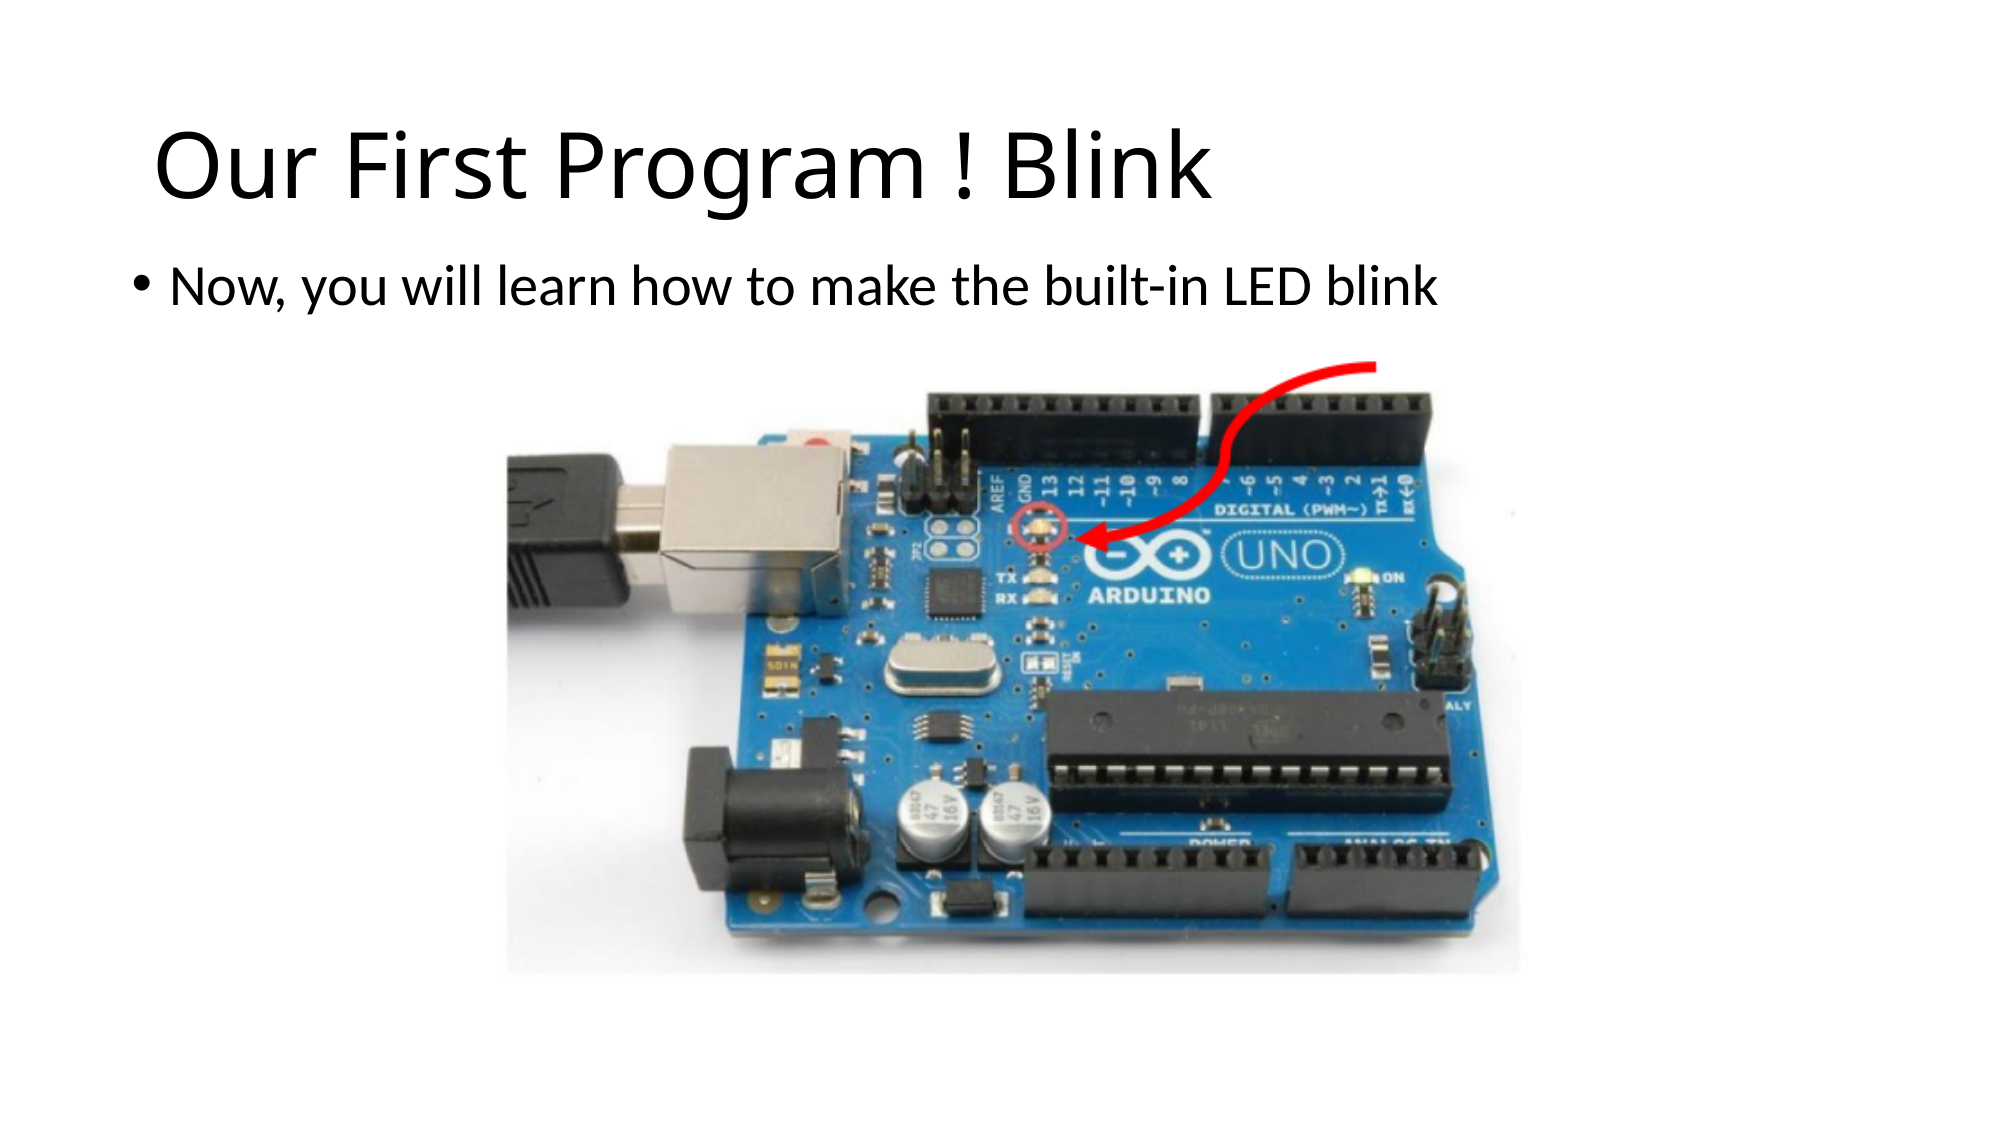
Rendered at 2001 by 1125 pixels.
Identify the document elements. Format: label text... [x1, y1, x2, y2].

picture [457, 360, 1565, 998]
title Our First Program ! Blink [137, 59, 1863, 278]
list Now, you will learn how to make the built-in LED blink [116, 247, 1842, 962]
